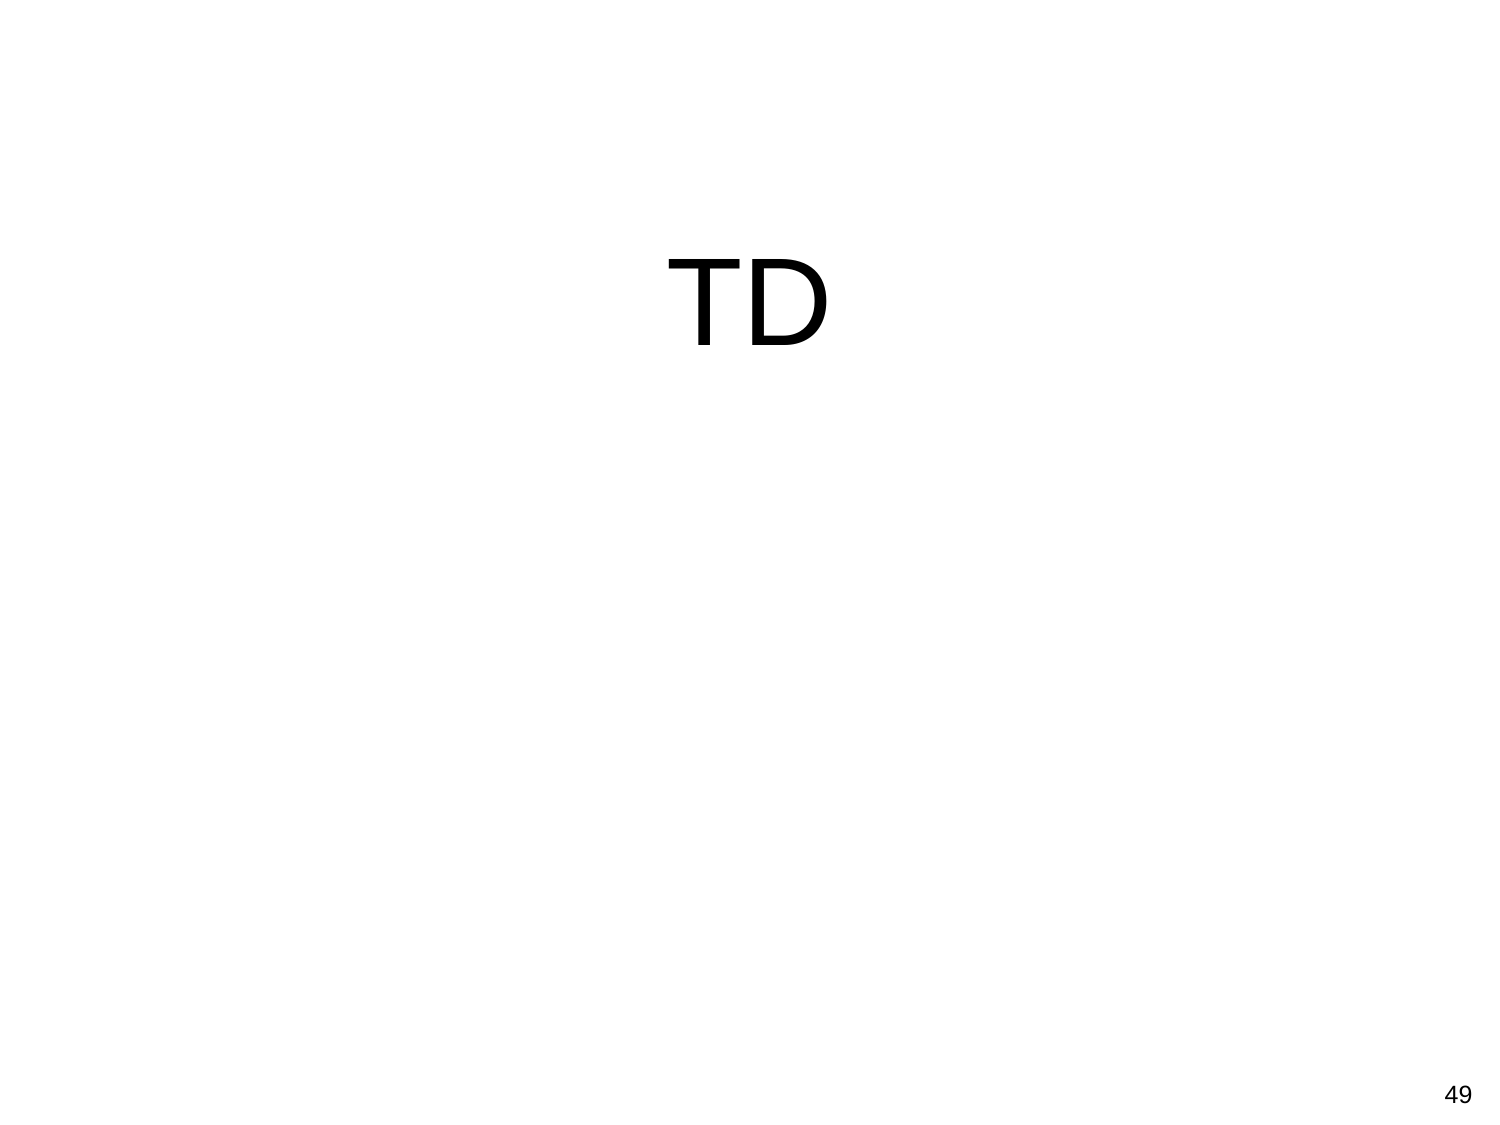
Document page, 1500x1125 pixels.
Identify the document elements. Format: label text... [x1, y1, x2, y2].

list TD [74, 212, 1426, 1051]
slide_number 49 [1137, 1070, 1488, 1112]
